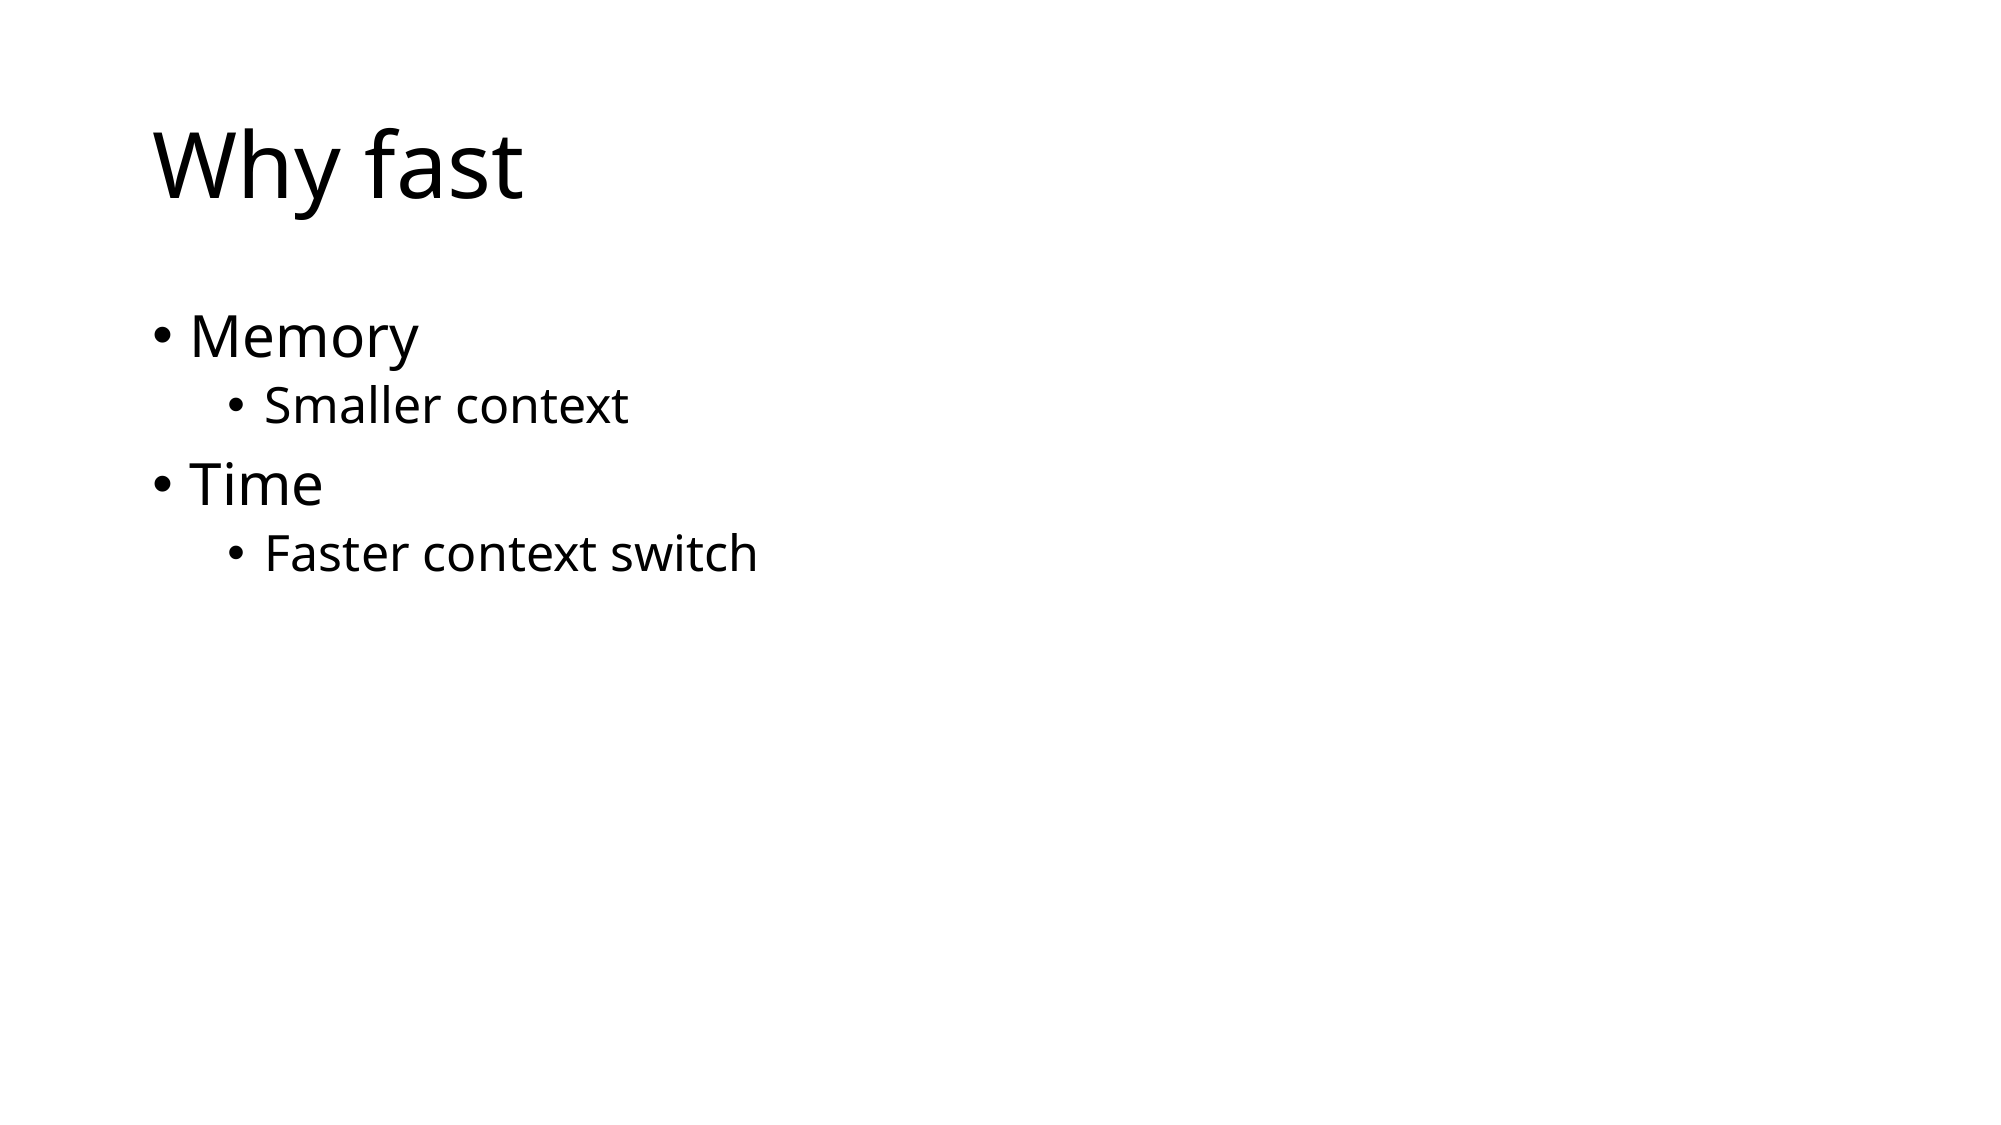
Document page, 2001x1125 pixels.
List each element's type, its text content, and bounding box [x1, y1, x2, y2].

title Why fast [137, 59, 1863, 278]
list Memory Smaller context Time Faster context switch [137, 299, 1863, 1014]
